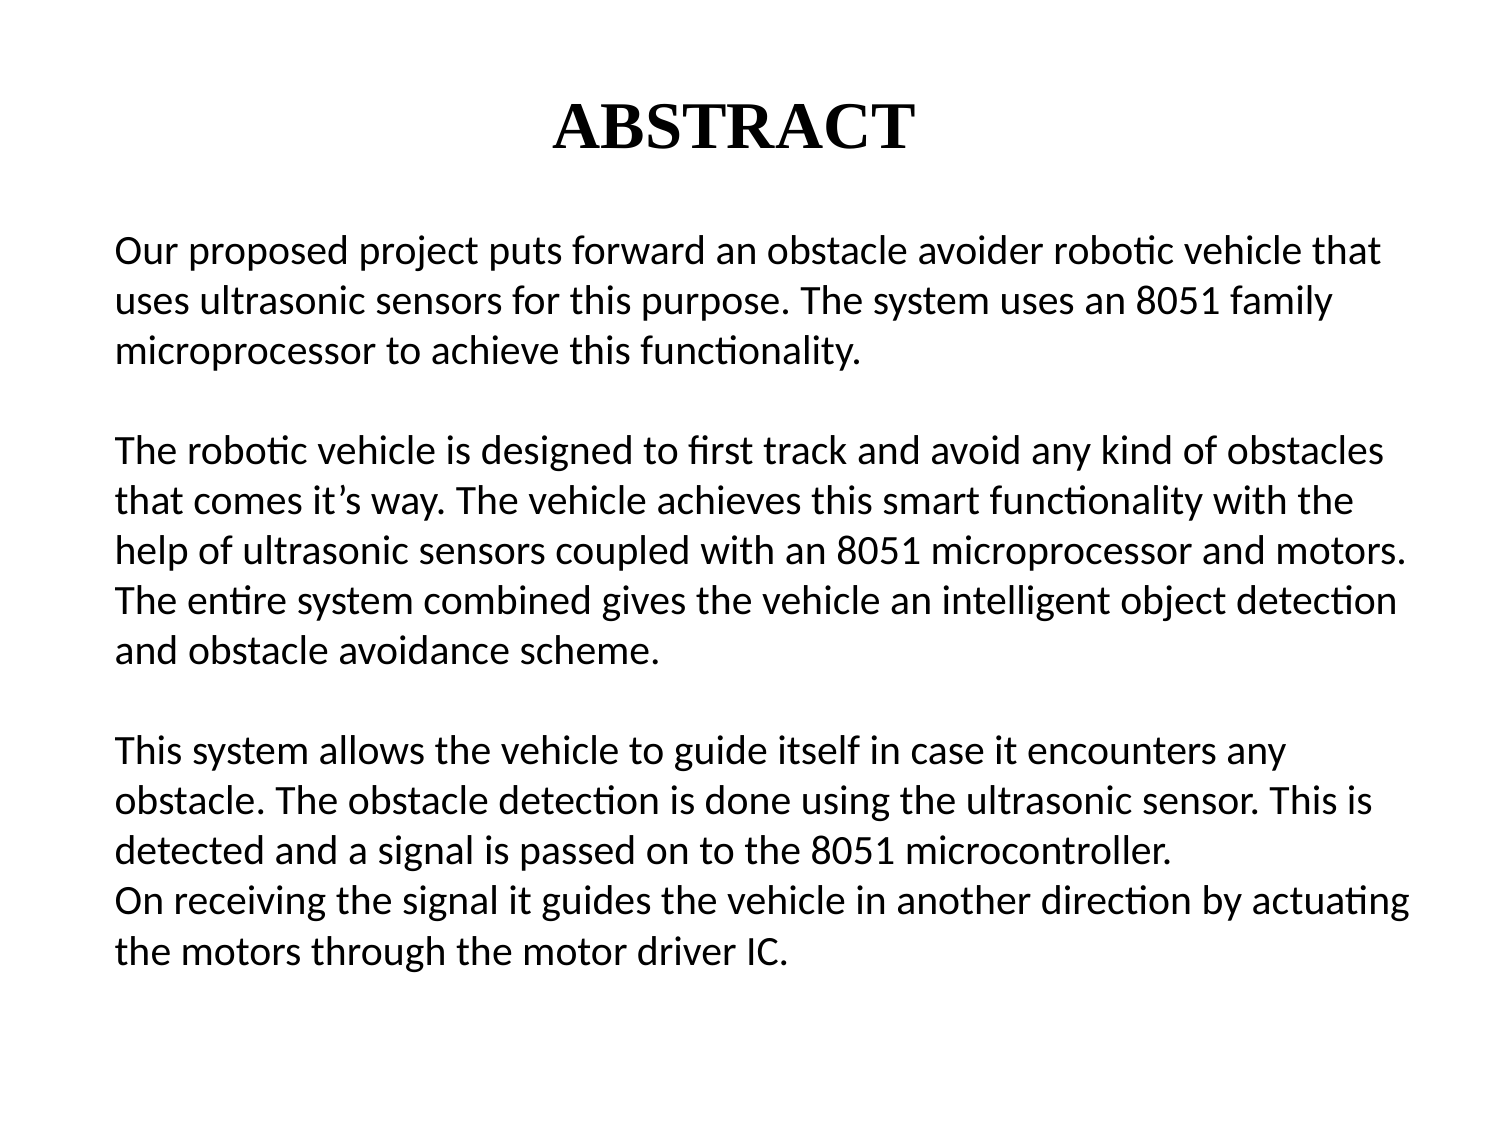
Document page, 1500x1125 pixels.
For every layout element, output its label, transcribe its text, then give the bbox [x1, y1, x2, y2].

text_box Our proposed project puts forward an obstacle avoider robotic vehicle that uses ultrasonic sensors for this purpose. The system uses an 8051 family microprocessor to achieve this functionality. The robotic vehicle is designed to first track and avoid any kind of obstacles that comes it’s way. The vehicle achieves this smart functionality with the help of ultrasonic sensors coupled with an 8051 microprocessor and motors. The entire system combined gives the vehicle an intelligent object detection and obstacle avoidance scheme. This system allows the vehicle to guide itself in case it encounters any obstacle. The obstacle detection is done using the ultrasonic sensor. This is detected and a signal is passed on to the 8051 microcontroller. On receiving the signal it guides the vehicle in another direction by actuating the motors through the motor driver IC. [99, 215, 1450, 1125]
text_box ABSTRACT [537, 74, 932, 170]
